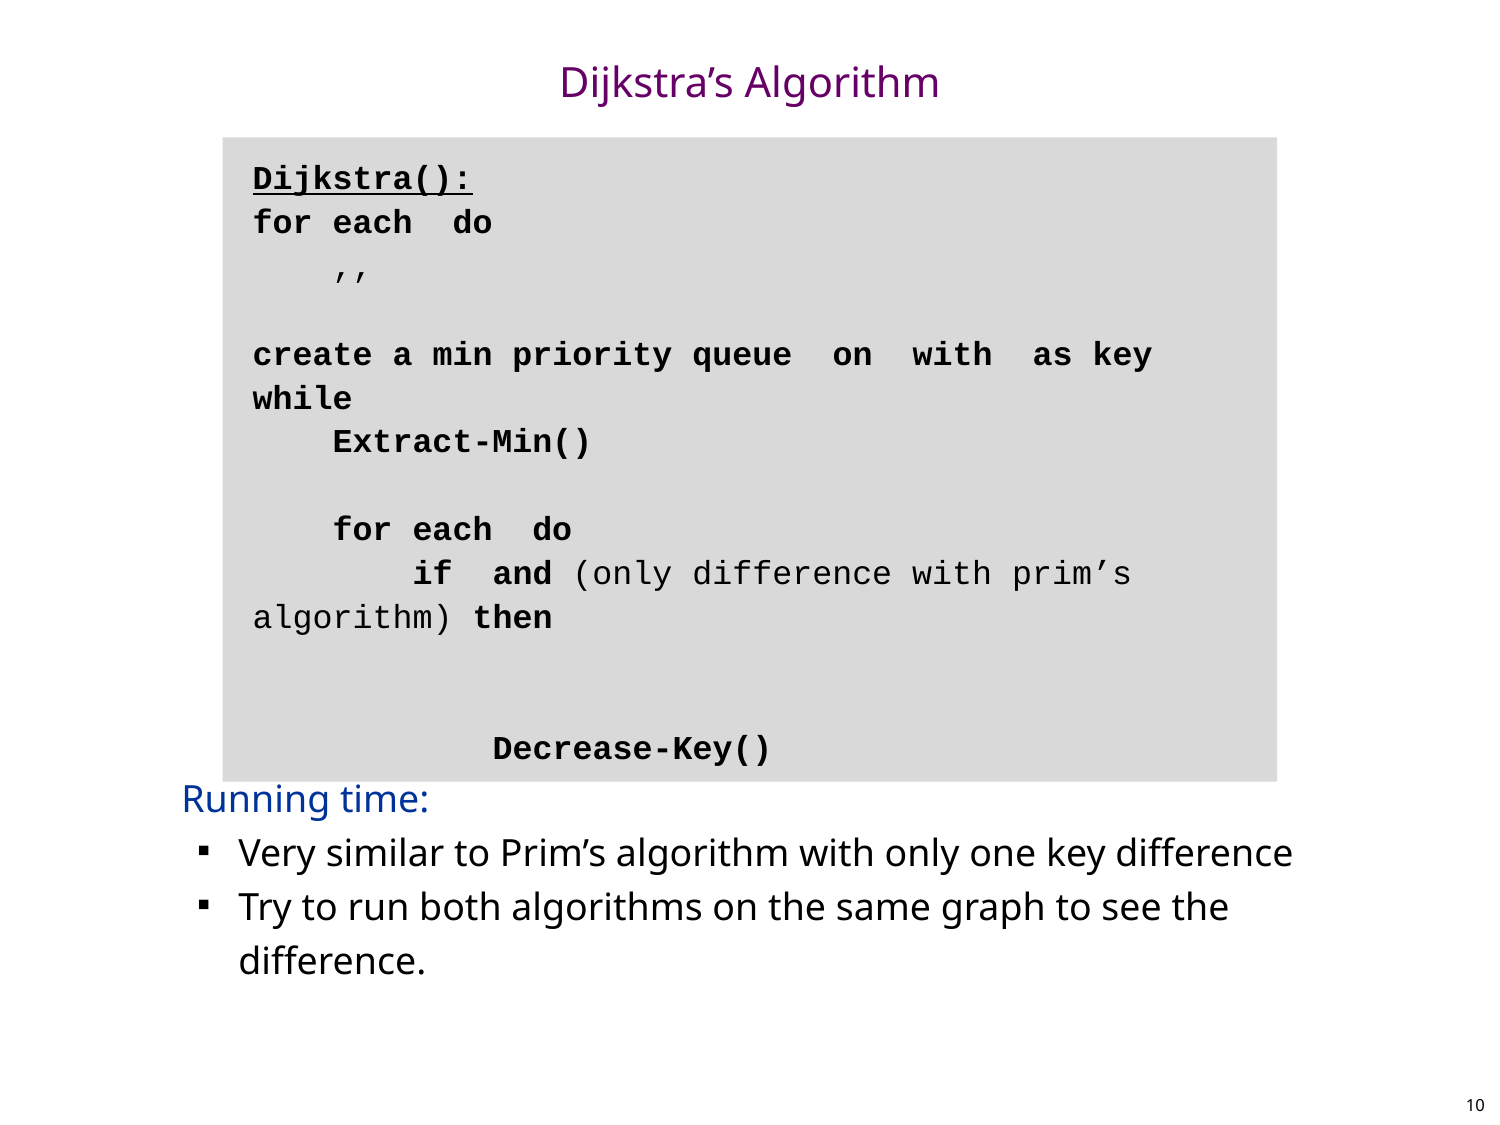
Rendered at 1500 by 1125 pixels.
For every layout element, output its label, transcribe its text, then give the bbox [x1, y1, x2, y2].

slide_number 10 [1187, 1087, 1500, 1125]
title Dijkstra’s Algorithm [0, 50, 1500, 125]
